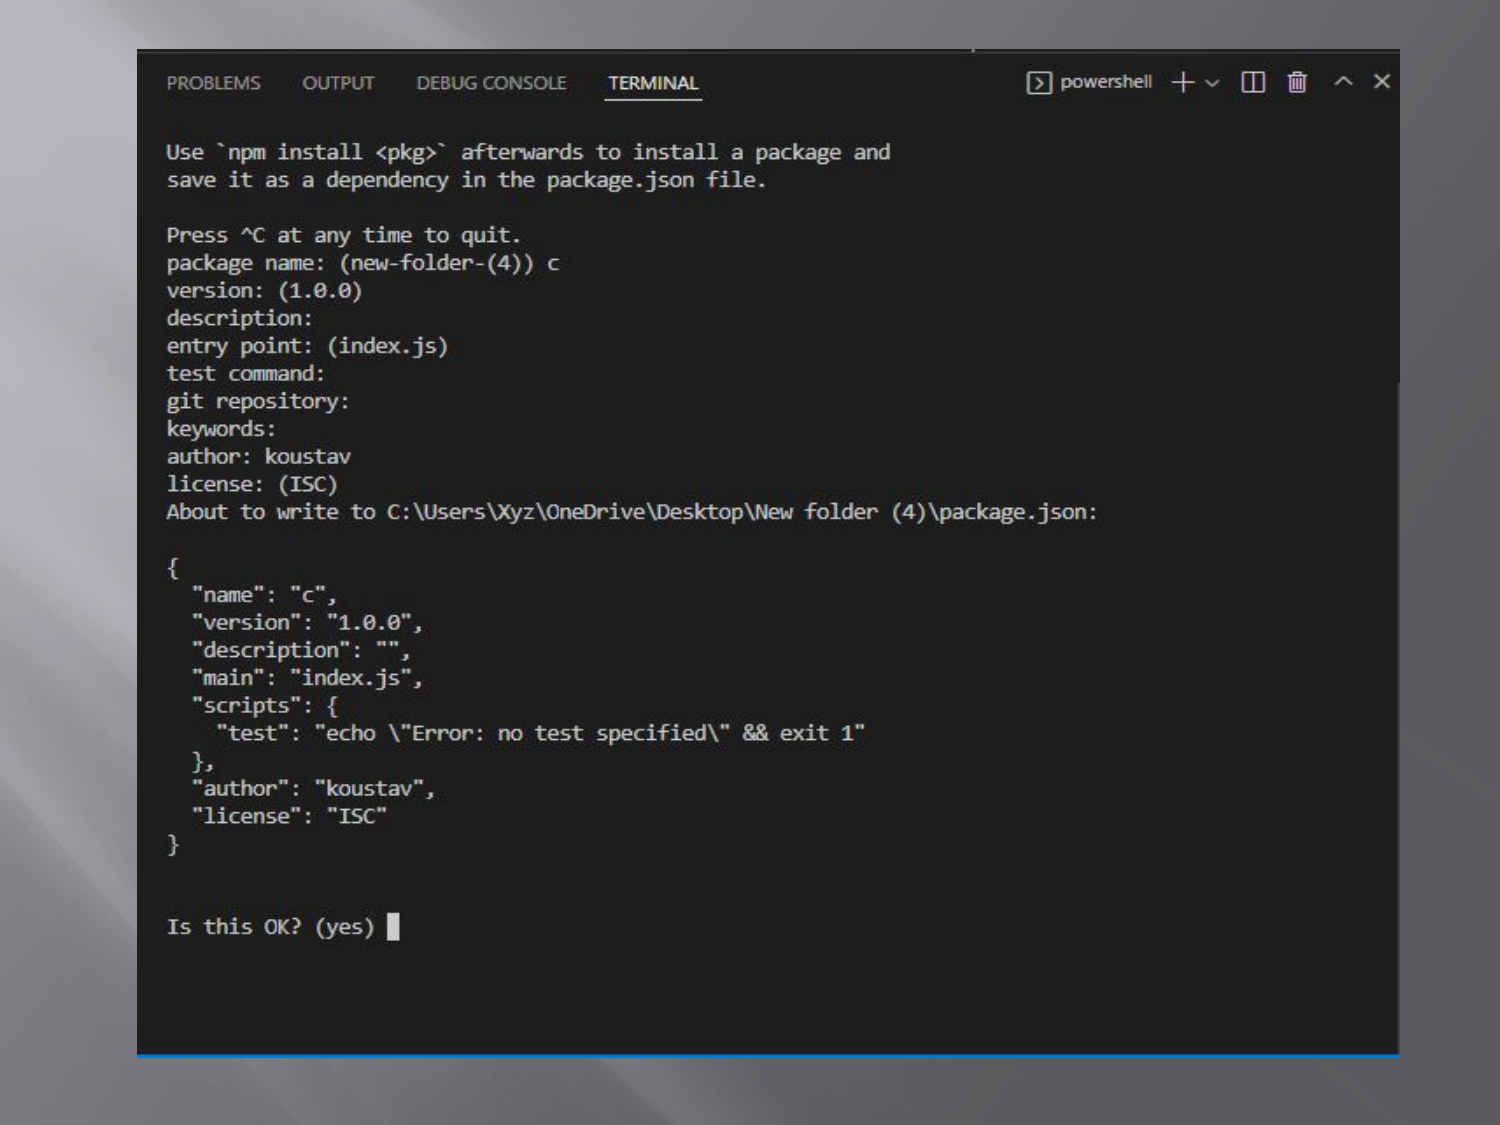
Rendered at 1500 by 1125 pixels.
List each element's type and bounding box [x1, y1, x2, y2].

list [137, 49, 1401, 1058]
